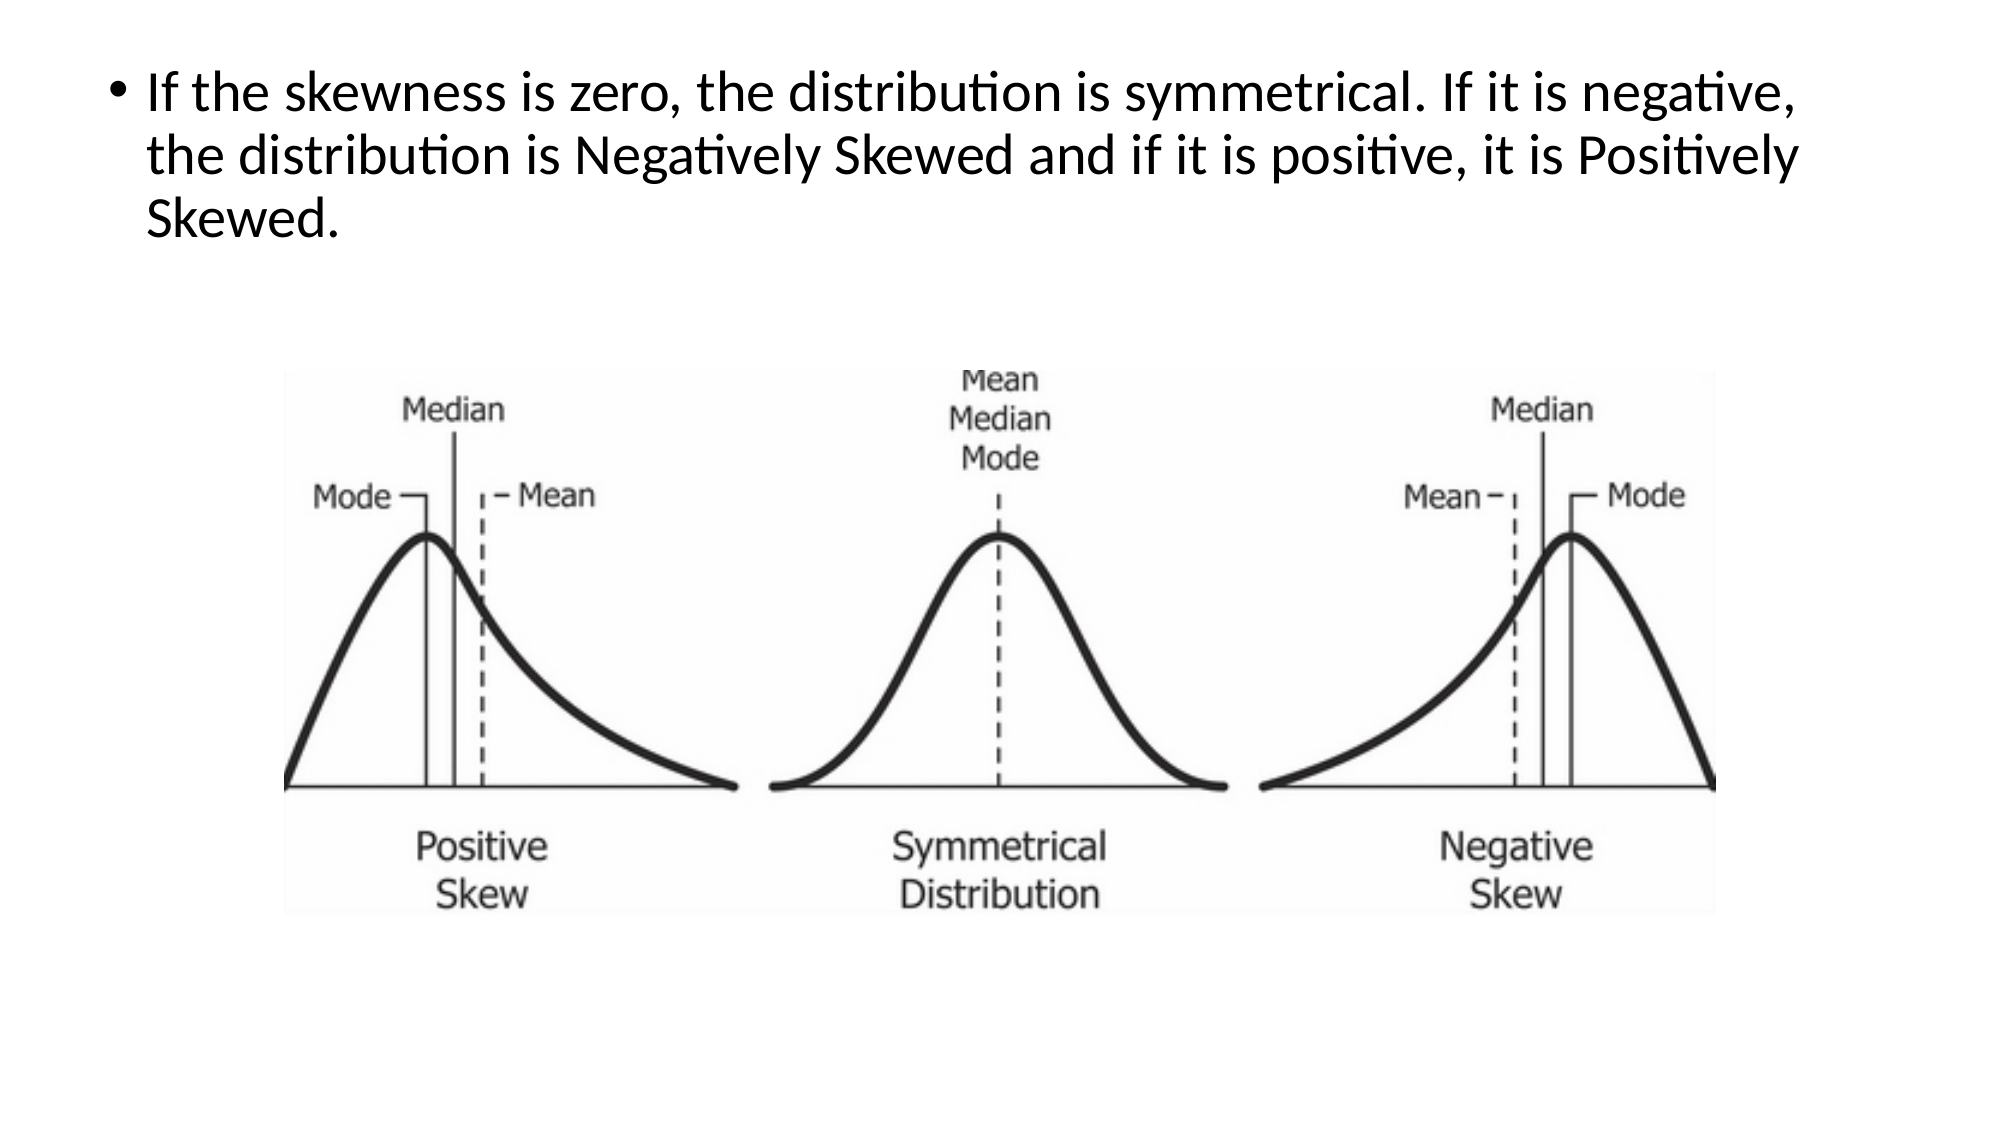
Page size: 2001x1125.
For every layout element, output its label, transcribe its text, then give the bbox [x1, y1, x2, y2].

picture [284, 370, 1716, 916]
list If the skewness is zero, the distribution is symmetrical. If it is negative, the distribution is Negatively Skewed and if it is positive, it is Positively Skewed. [93, 53, 1819, 768]
